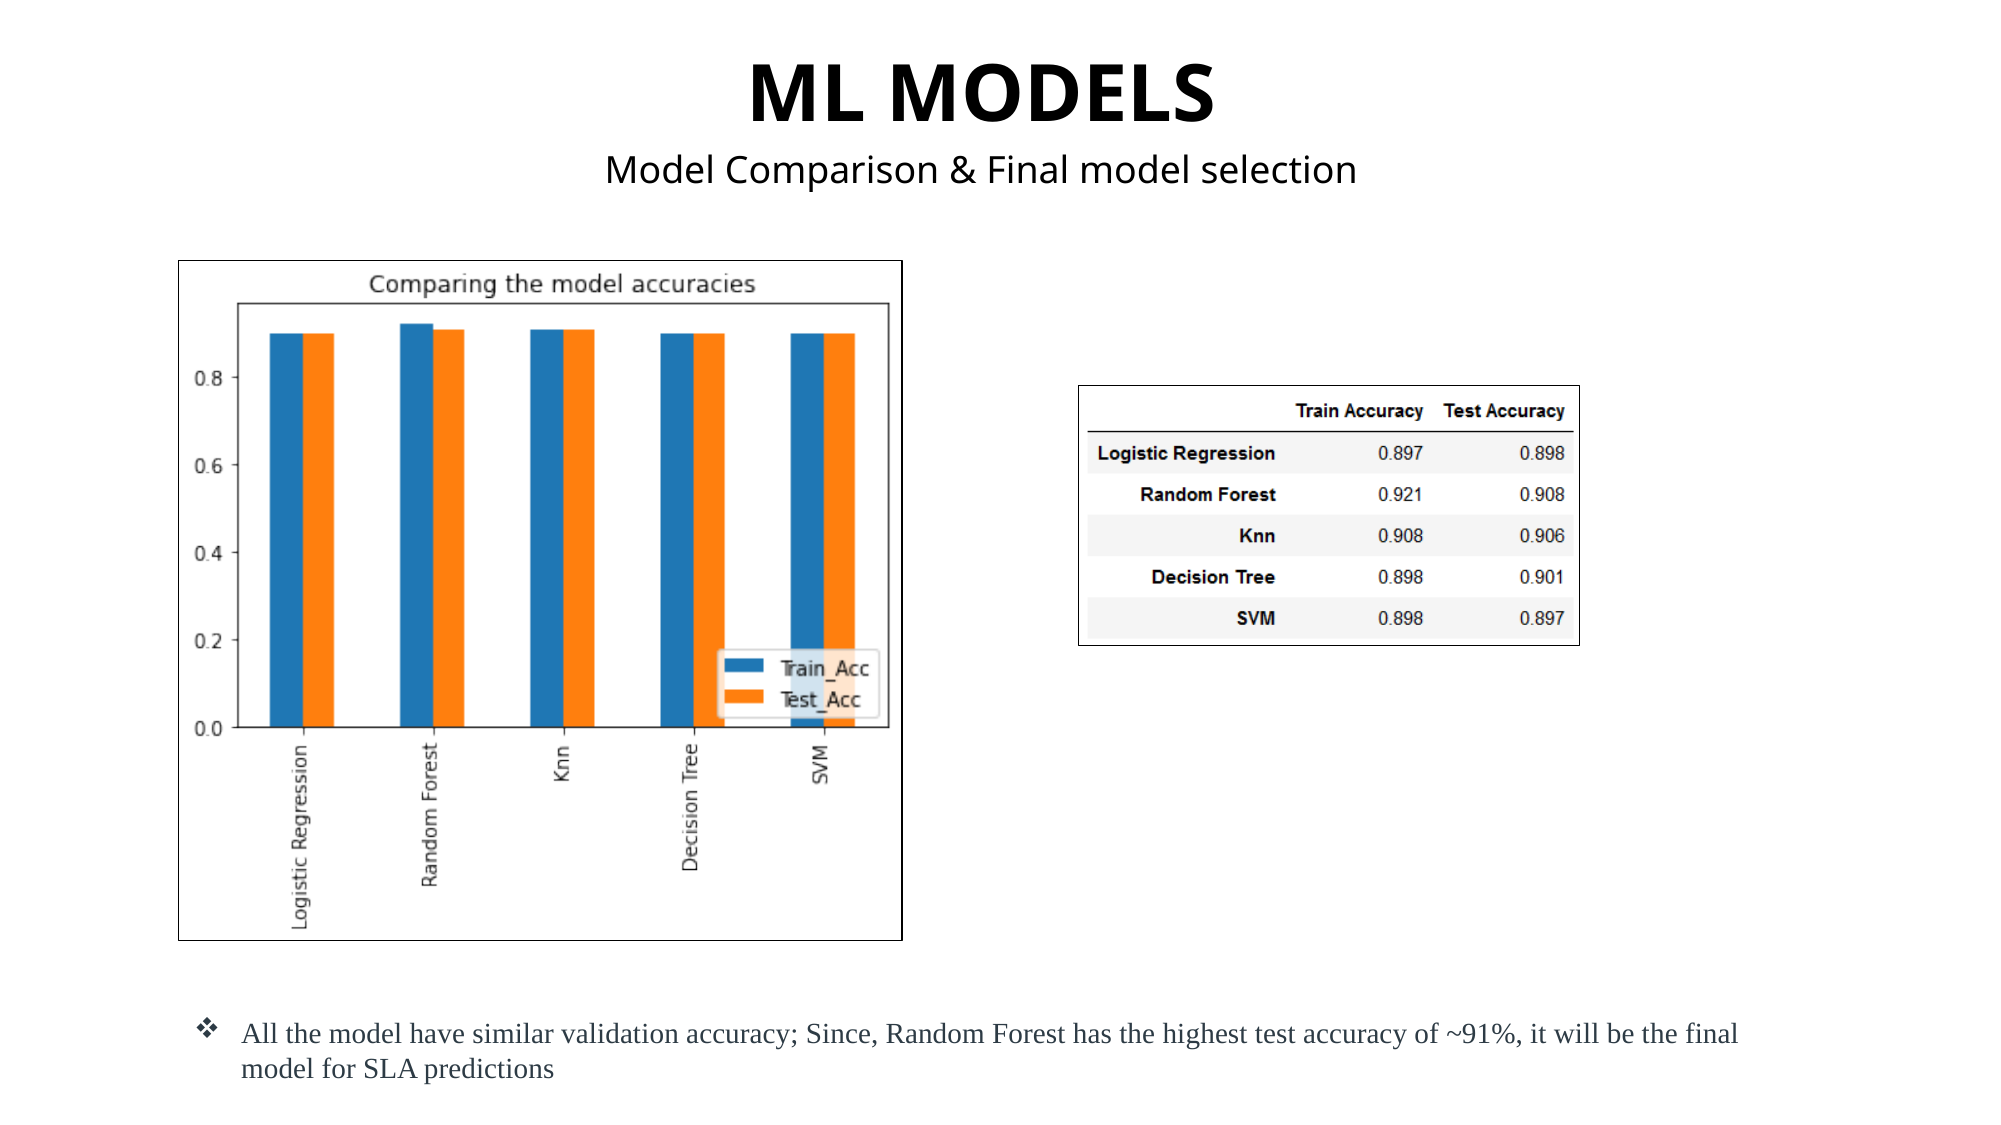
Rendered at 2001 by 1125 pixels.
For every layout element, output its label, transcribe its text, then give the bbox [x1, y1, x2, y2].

picture [179, 260, 902, 941]
list Model Comparison & Final model selection [239, 129, 1725, 195]
title ML Models [239, 43, 1725, 129]
text_box All the model have similar validation accuracy; Since, Random Forest has the highest test accuracy of ~91%, it will be the final model for SLA predictions [179, 1006, 1816, 1092]
picture [1079, 386, 1580, 645]
